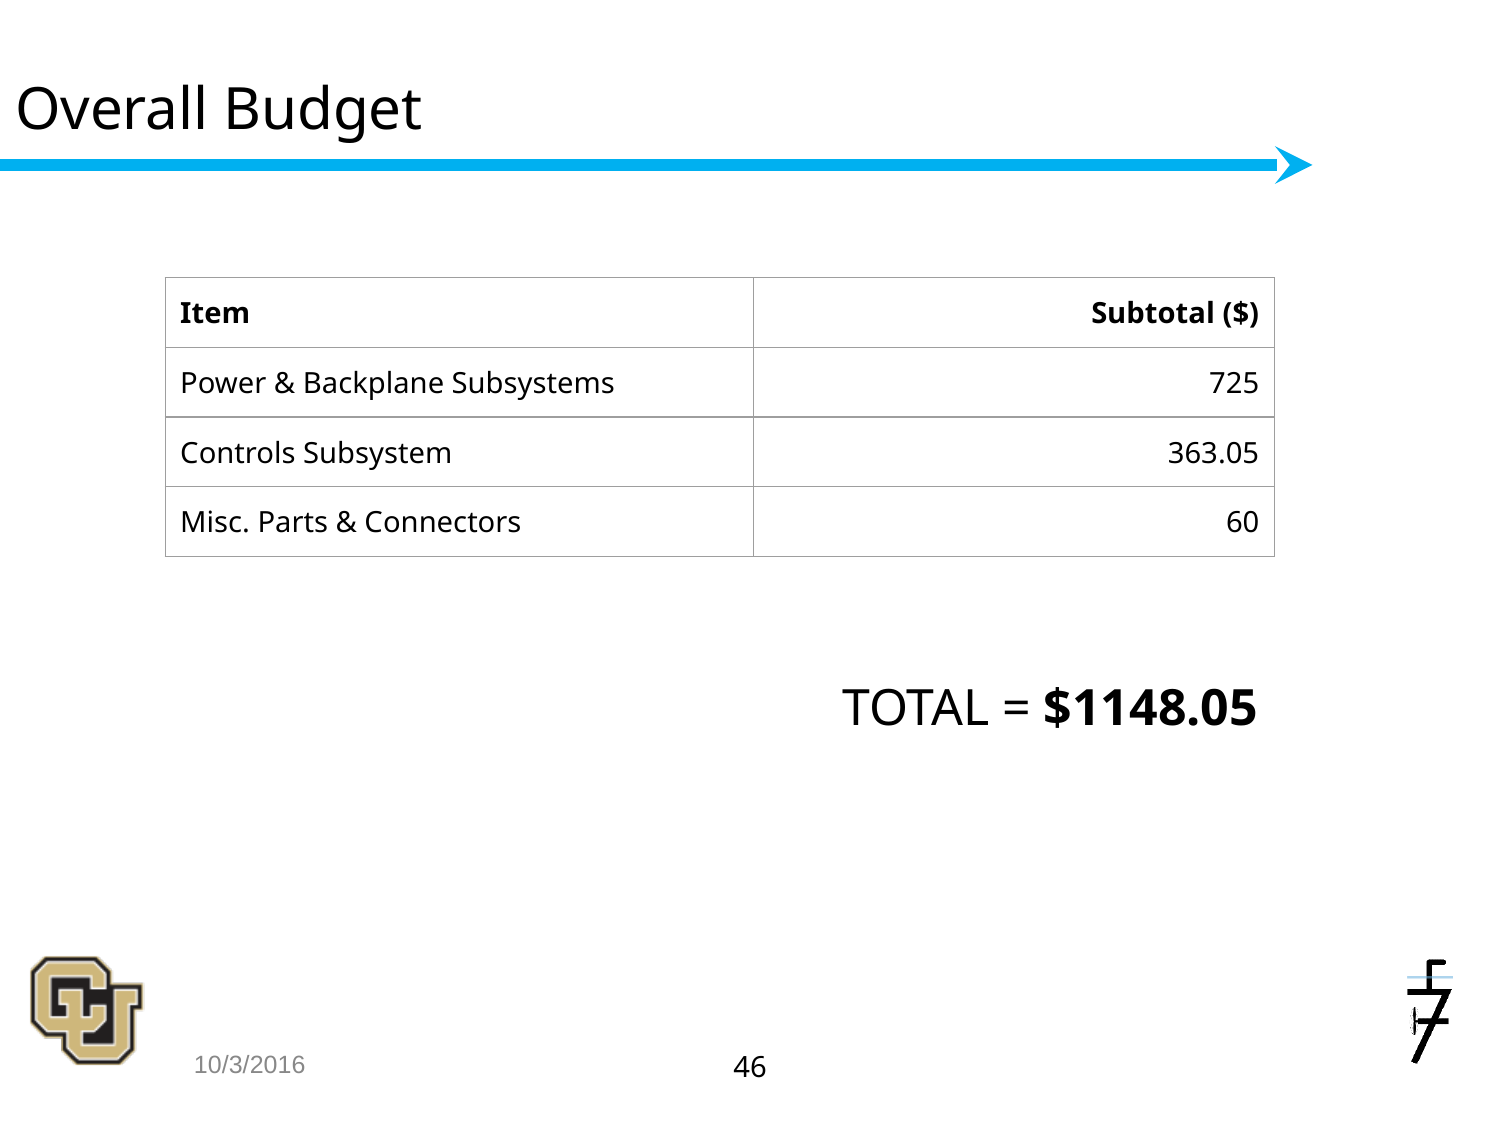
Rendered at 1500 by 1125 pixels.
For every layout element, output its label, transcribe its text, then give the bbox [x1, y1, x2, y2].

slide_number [75, 1024, 425, 1103]
text_box TOTAL = $1148.05 [574, 660, 1286, 748]
title Overall Budget [0, 12, 1350, 200]
table_cell 725 [754, 348, 1274, 416]
table_cell Controls Subsystem [166, 418, 753, 486]
table_cell 363.05 [754, 418, 1274, 486]
table_cell Misc. Parts & Connectors [166, 487, 753, 556]
table_cell 60 [754, 487, 1274, 556]
table_header Subtotal ($) [754, 278, 1274, 347]
picture [1387, 956, 1463, 1069]
table_cell Power & Backplane Subsystems [166, 348, 753, 416]
picture [24, 950, 150, 1075]
table_header Item [166, 278, 753, 347]
slide_number ‹#› [575, 1041, 925, 1120]
